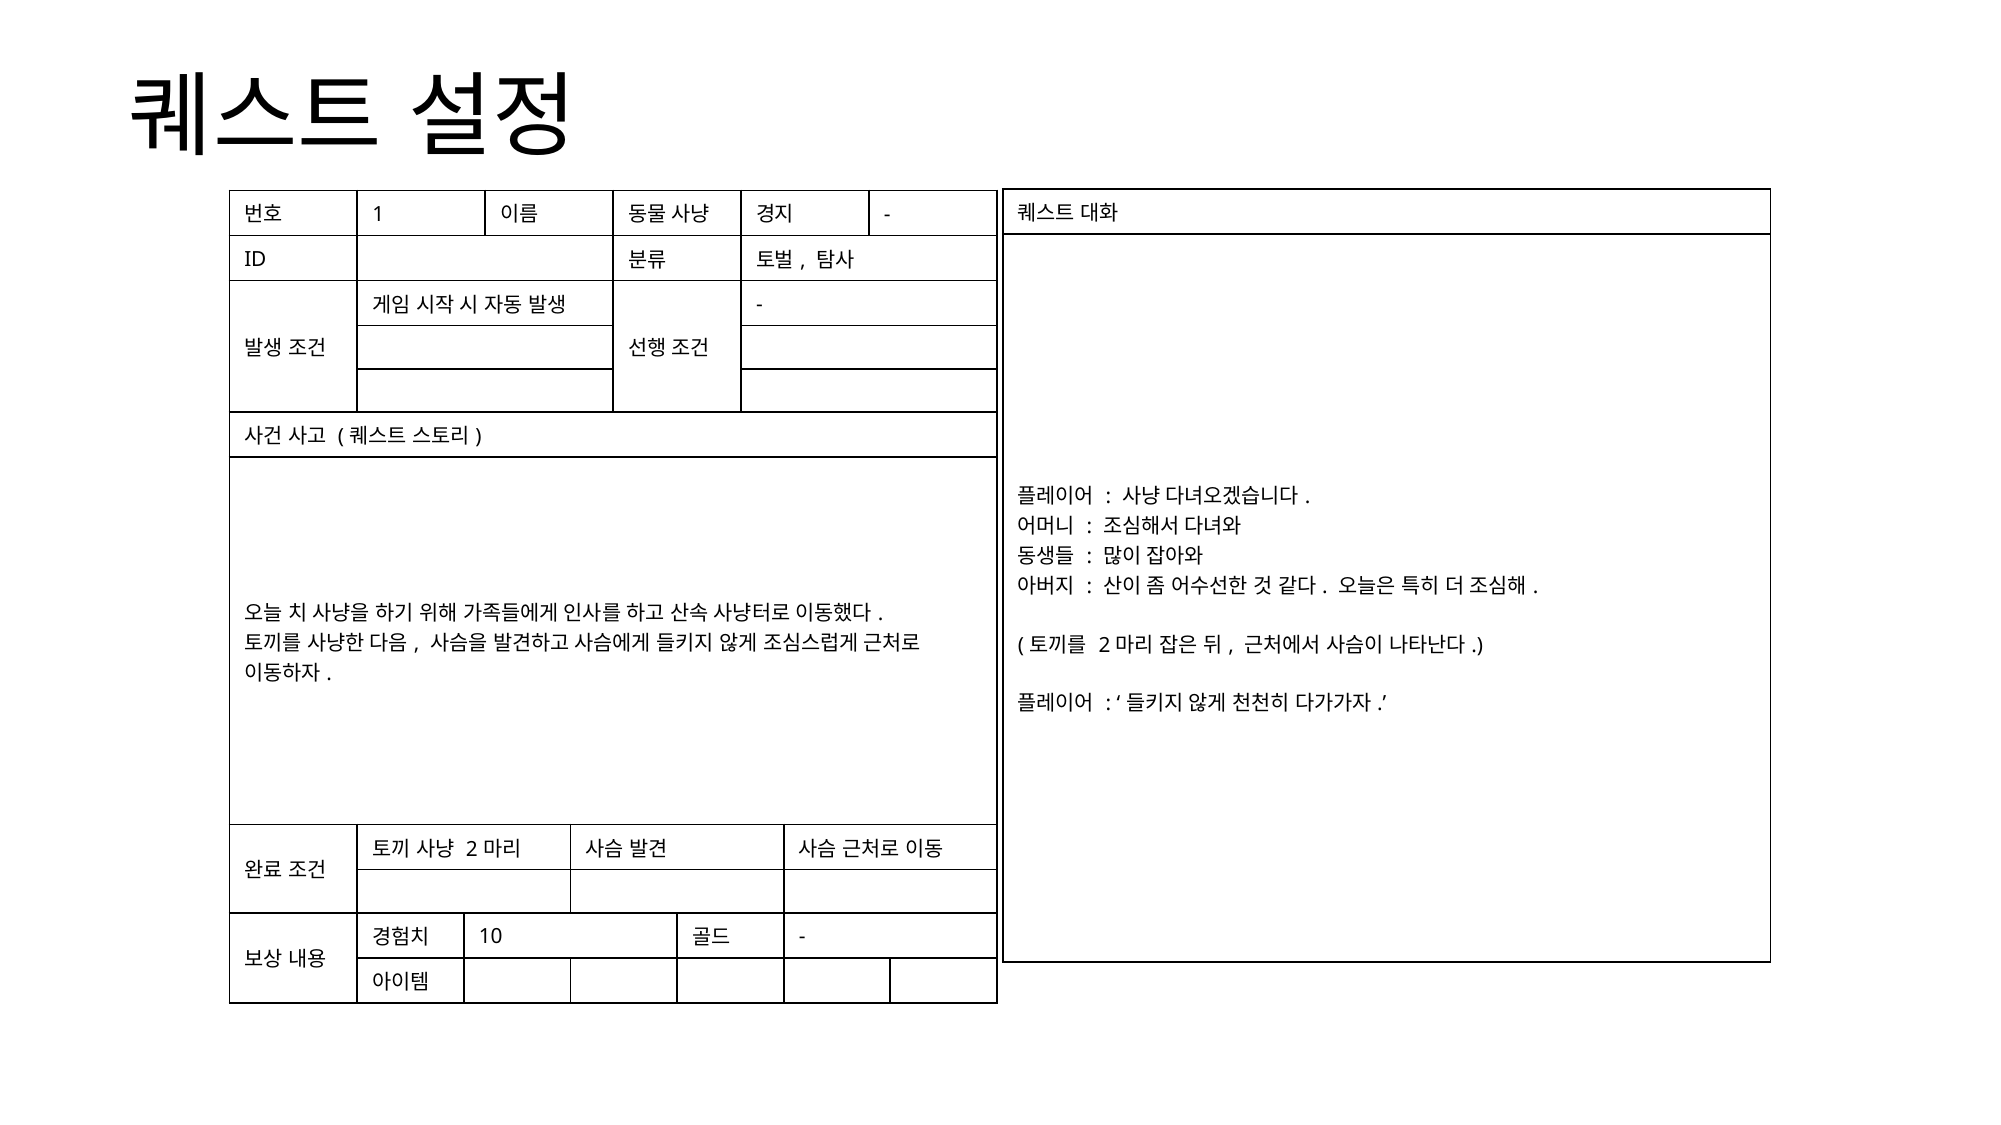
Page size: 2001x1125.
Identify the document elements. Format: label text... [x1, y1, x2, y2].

table_cell 토끼 사냥 2마리 [358, 825, 570, 869]
table_cell 발생 조건 [230, 281, 356, 411]
table_cell 토벌, 탐사 [742, 236, 996, 280]
table_header - [870, 191, 996, 235]
table_cell [891, 959, 996, 1002]
text_box 퀘스트 설정 [113, 47, 1886, 190]
table_cell - [785, 914, 996, 957]
table_header 퀘스트 대화 [1004, 190, 1770, 233]
table_cell 오늘 치 사냥을 하기 위해 가족들에게 인사를 하고 산속 사냥터로 이동했다. 토끼를 사냥한 다음, 사슴을 발견하고 사슴에게 들키지 않게 조심스럽게 근처로 이동하자. [230, 458, 996, 824]
table_cell 아이템 [358, 959, 463, 1002]
table_header 번호 [230, 191, 356, 235]
table_cell [358, 236, 612, 280]
table_cell [742, 370, 996, 411]
table_cell [742, 326, 996, 368]
table_cell [571, 870, 783, 912]
table_cell - [742, 281, 996, 325]
table_cell 사슴 발견 [571, 825, 783, 869]
table_cell [678, 959, 783, 1002]
table_cell [785, 870, 996, 912]
table_cell 보상 내용 [230, 914, 356, 1002]
table_header 1 [358, 191, 484, 235]
table_cell [358, 370, 612, 411]
table_cell 플레이어 : 사냥 다녀오겠습니다. 어머니 : 조심해서 다녀와 동생들 : 많이 잡아와 아버지 : 산이 좀 어수선한 것 같다. 오늘은 특히 더 조심해. (토끼를 2마리 잡은 뒤, 근처에서 사슴이 나타난다.) 플레이어 : ‘들키지 않게 천천히 다가가자.’ [1004, 235, 1770, 961]
table_cell [358, 870, 570, 912]
table_cell [465, 959, 570, 1002]
table_cell 사슴 근처로 이동 [785, 825, 996, 869]
table_cell 선행 조건 [614, 281, 740, 411]
table_header 동물 사냥 [614, 191, 740, 235]
table_cell 완료 조건 [230, 825, 356, 912]
table_cell 분류 [614, 236, 740, 280]
table_cell 게임 시작 시 자동 발생 [358, 281, 612, 325]
table_cell [358, 326, 612, 368]
table_cell [571, 959, 676, 1002]
table_cell 사건 사고 (퀘스트 스토리) [230, 413, 996, 456]
table_cell 골드 [678, 914, 783, 957]
table_cell 10 [465, 914, 676, 957]
table_header 경지 [742, 191, 868, 235]
table_header 이름 [486, 191, 612, 235]
table_cell ID [230, 236, 356, 280]
table_cell 경험치 [358, 914, 463, 957]
table_cell [785, 959, 889, 1002]
